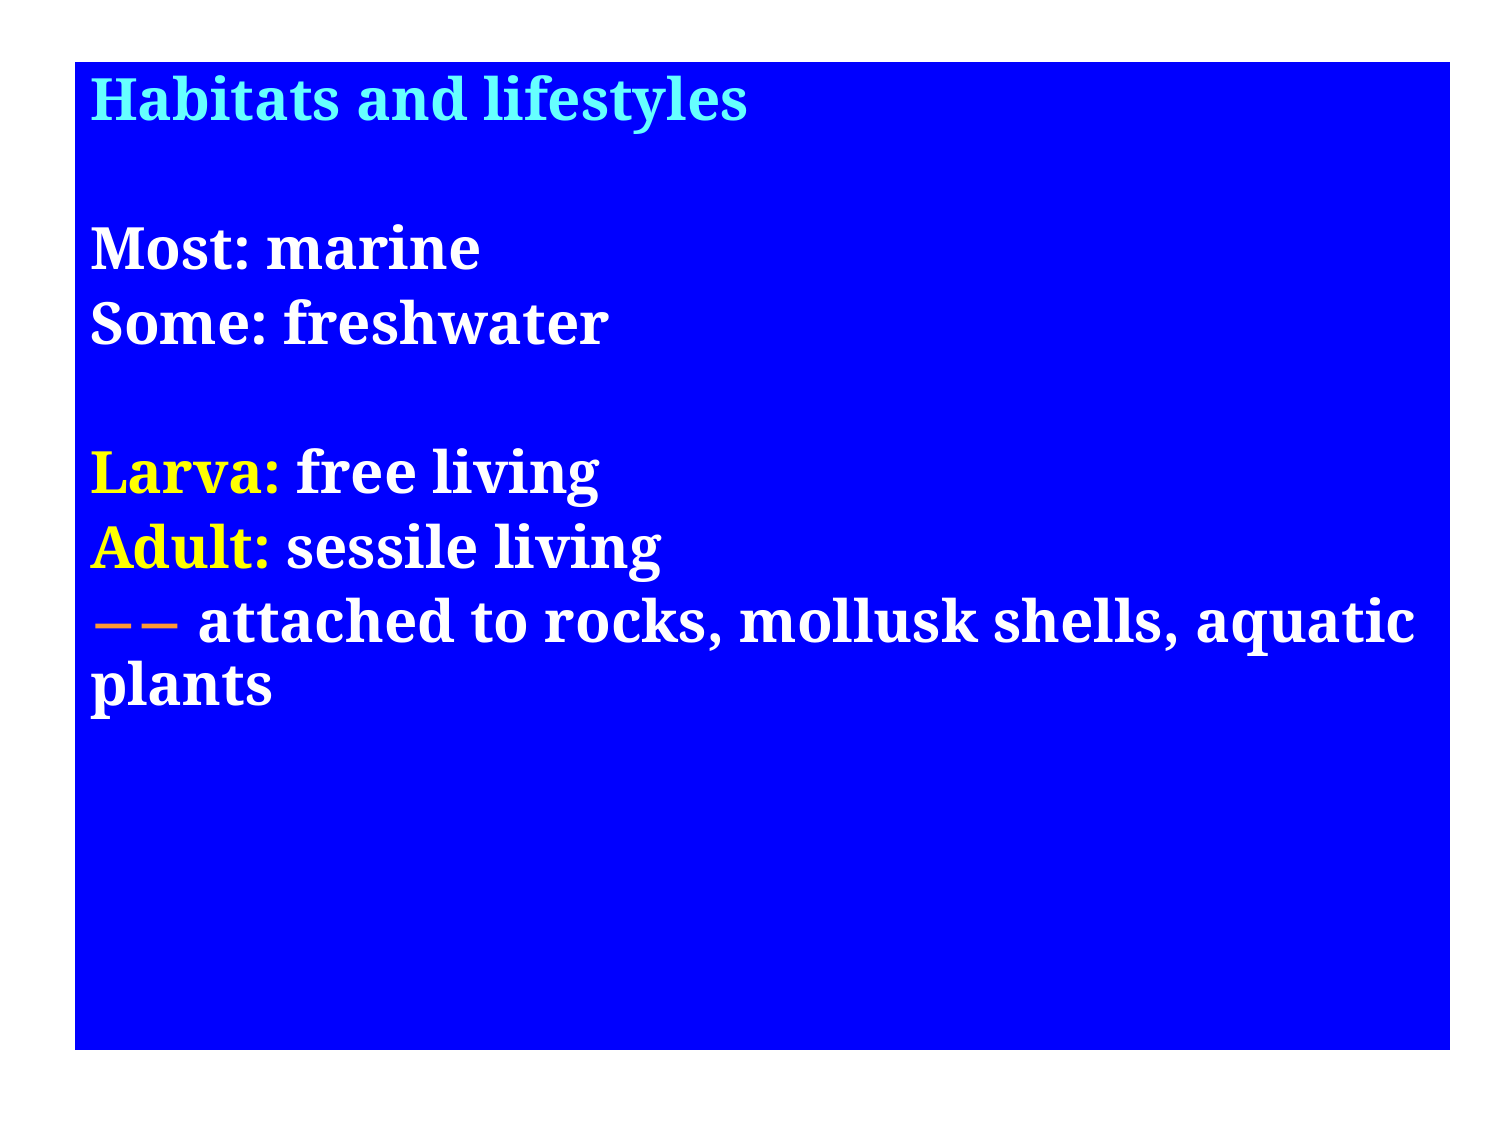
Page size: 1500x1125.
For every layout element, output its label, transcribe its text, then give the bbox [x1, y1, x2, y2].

list Habitats and lifestyles Most: marine Some: freshwater Larva: free living Adult: sessile living  attached to rocks, mollusk shells, aquatic plants [75, 62, 1450, 1050]
